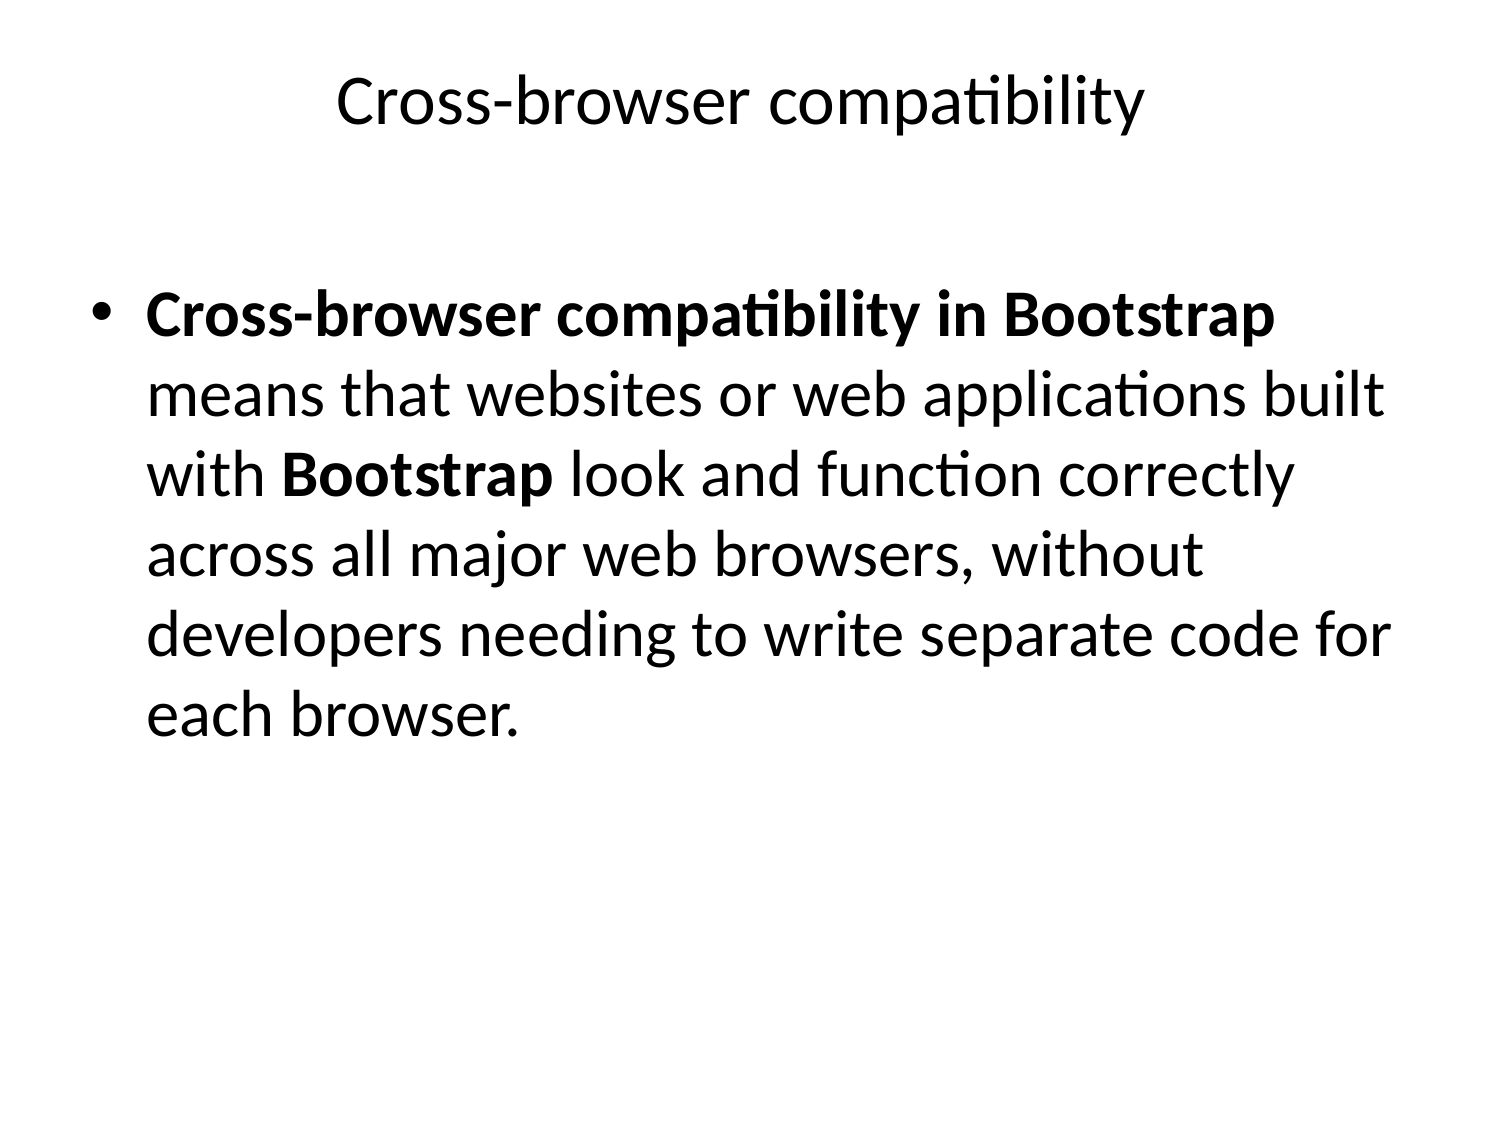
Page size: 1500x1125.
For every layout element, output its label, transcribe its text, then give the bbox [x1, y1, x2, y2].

list Cross-browser compatibility in Bootstrap means that websites or web applications built with Bootstrap look and function correctly across all major web browsers, without developers needing to write separate code for each browser. [75, 262, 1425, 1005]
title Cross-browser compatibility [75, 45, 1425, 233]
